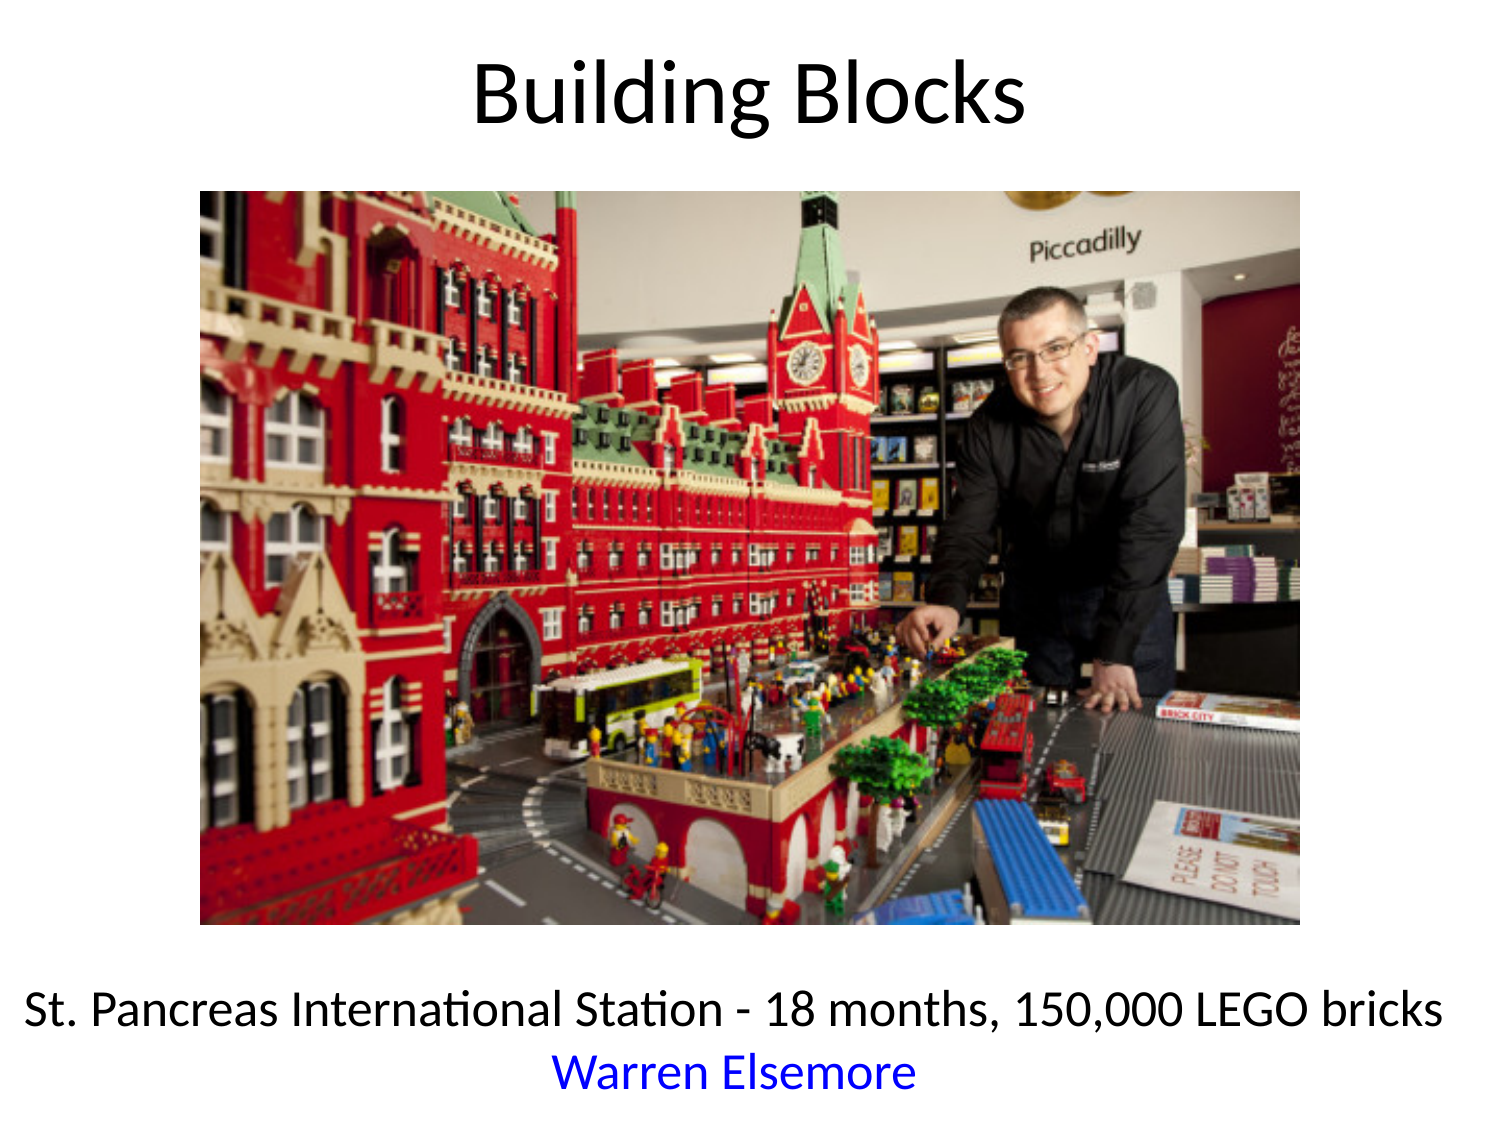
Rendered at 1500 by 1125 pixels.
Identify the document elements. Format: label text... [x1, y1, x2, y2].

picture [199, 191, 1301, 926]
title Building Blocks [75, 0, 1425, 181]
text_box St. Pancreas International Station - 18 months, 150,000 LEGO bricks Warren Elsemore [9, 967, 1460, 1108]
